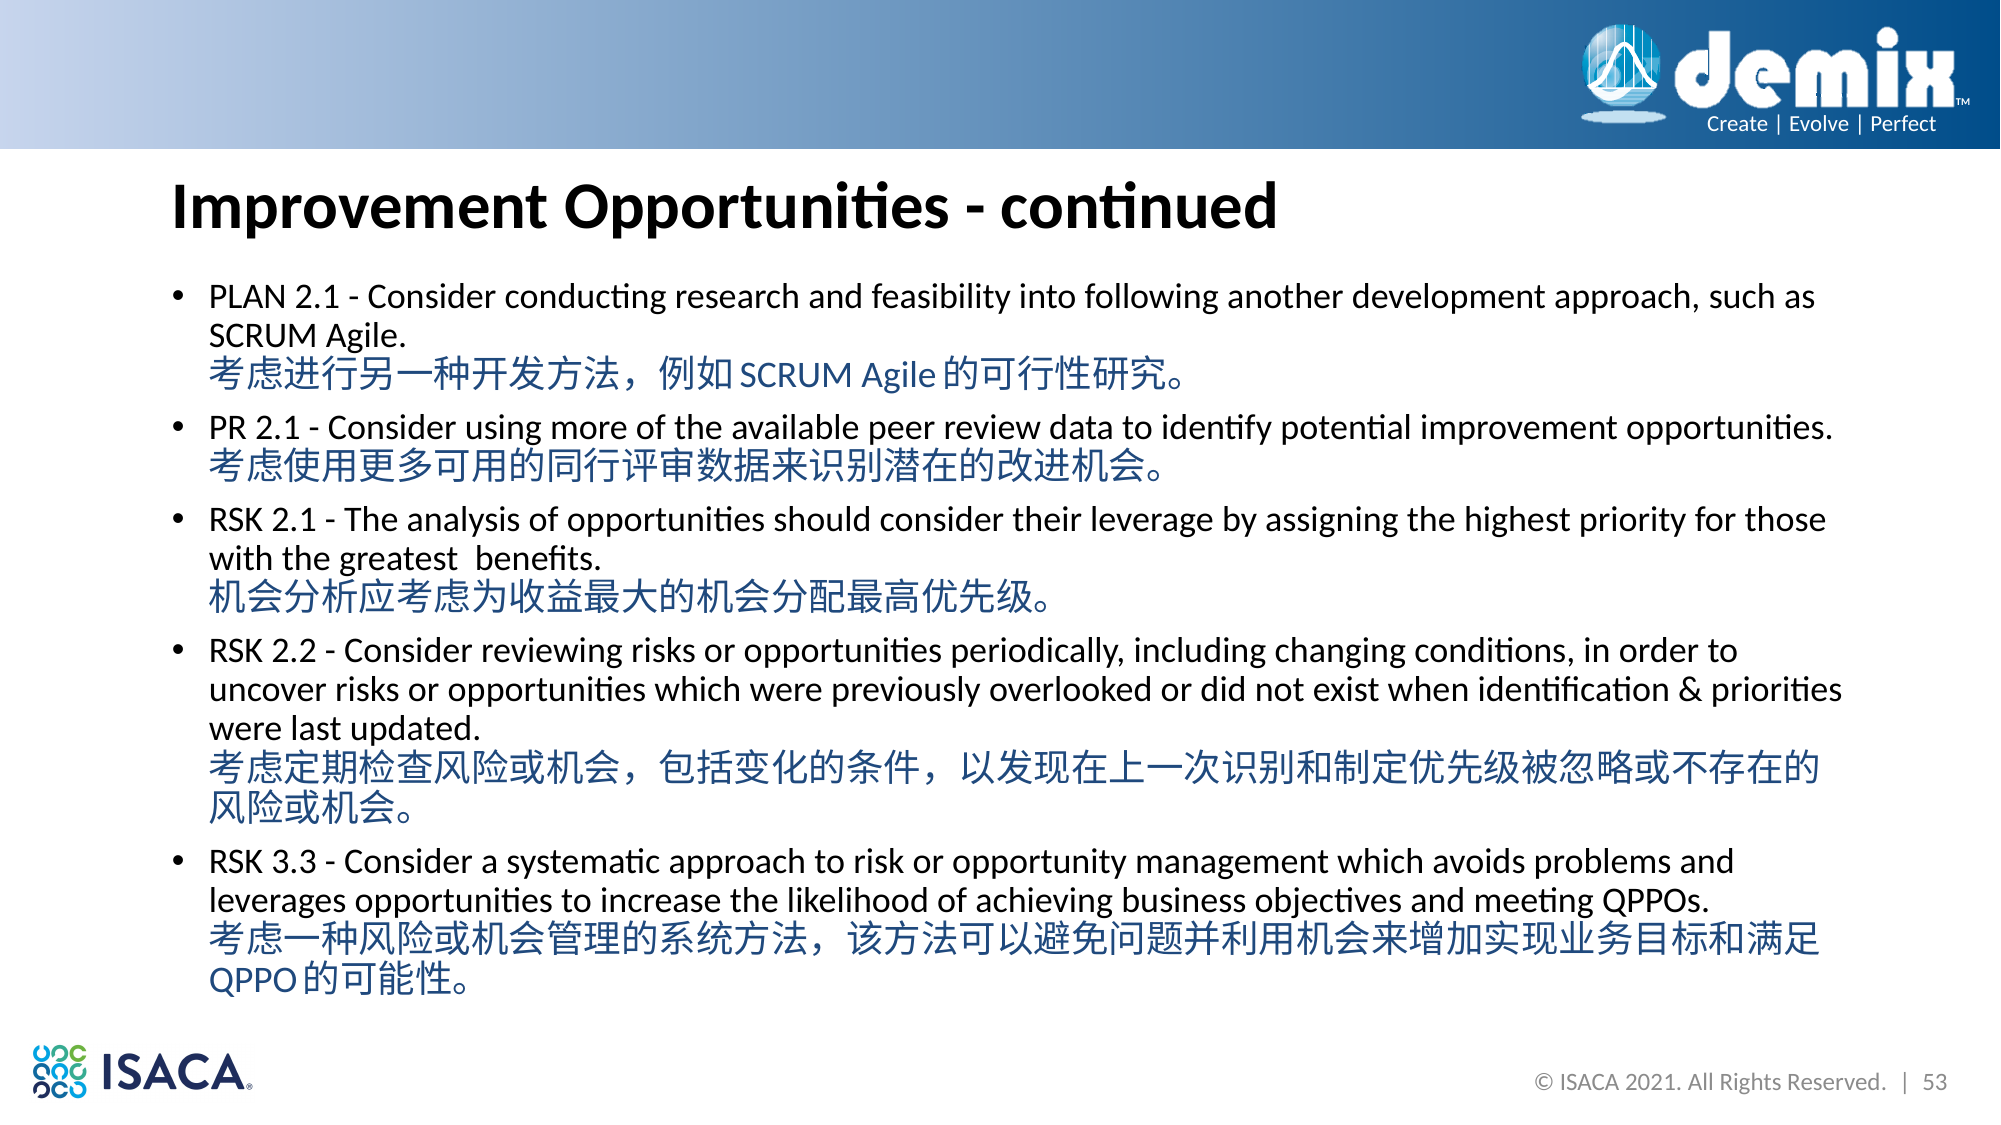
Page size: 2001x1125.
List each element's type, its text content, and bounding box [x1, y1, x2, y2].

picture [1549, 3, 2000, 153]
list PLAN 2.1 - Consider conducting research and feasibility into following another development approach, such as SCRUM Agile. 考虑进行另一种开发方法，例如SCRUM Agile的可行性研究。 PR 2.1 - Consider using more of the available peer review data to identify potential improvement opportunities. 考虑使用更多可用的同行评审数据来识别潜在的改进机会。 RSK 2.1 - The analysis of opportunities should consider their leverage by assigning the highest priority for those with the greatest benefits. 机会分析应考虑为收益最大的机会分配最高优先级。 RSK 2.2 - Consider reviewing risks or opportunities periodically, including changing conditions, in order to uncover risks or opportunities which were previously overlooked or did not exist when identification & priorities were last updated. 考虑定期检查风险或机会，包括变化的条件，以发现在上一次识别和制定优先级被忽略或不存在的风险或机会。 RSK 3.3 - Consider a systematic approach to risk or opportunity management which avoids problems and leverages opportunities to increase the likelihood of achieving business objectives and meeting QPPOs. 考虑一种风险或机会管理的系统方法，该方法可以避免问题并利用机会来增加实现业务目标和满足QPPO的可能性。 [156, 270, 1863, 1014]
title Improvement Opportunities - continued [156, 157, 1863, 257]
picture [29, 1043, 255, 1103]
